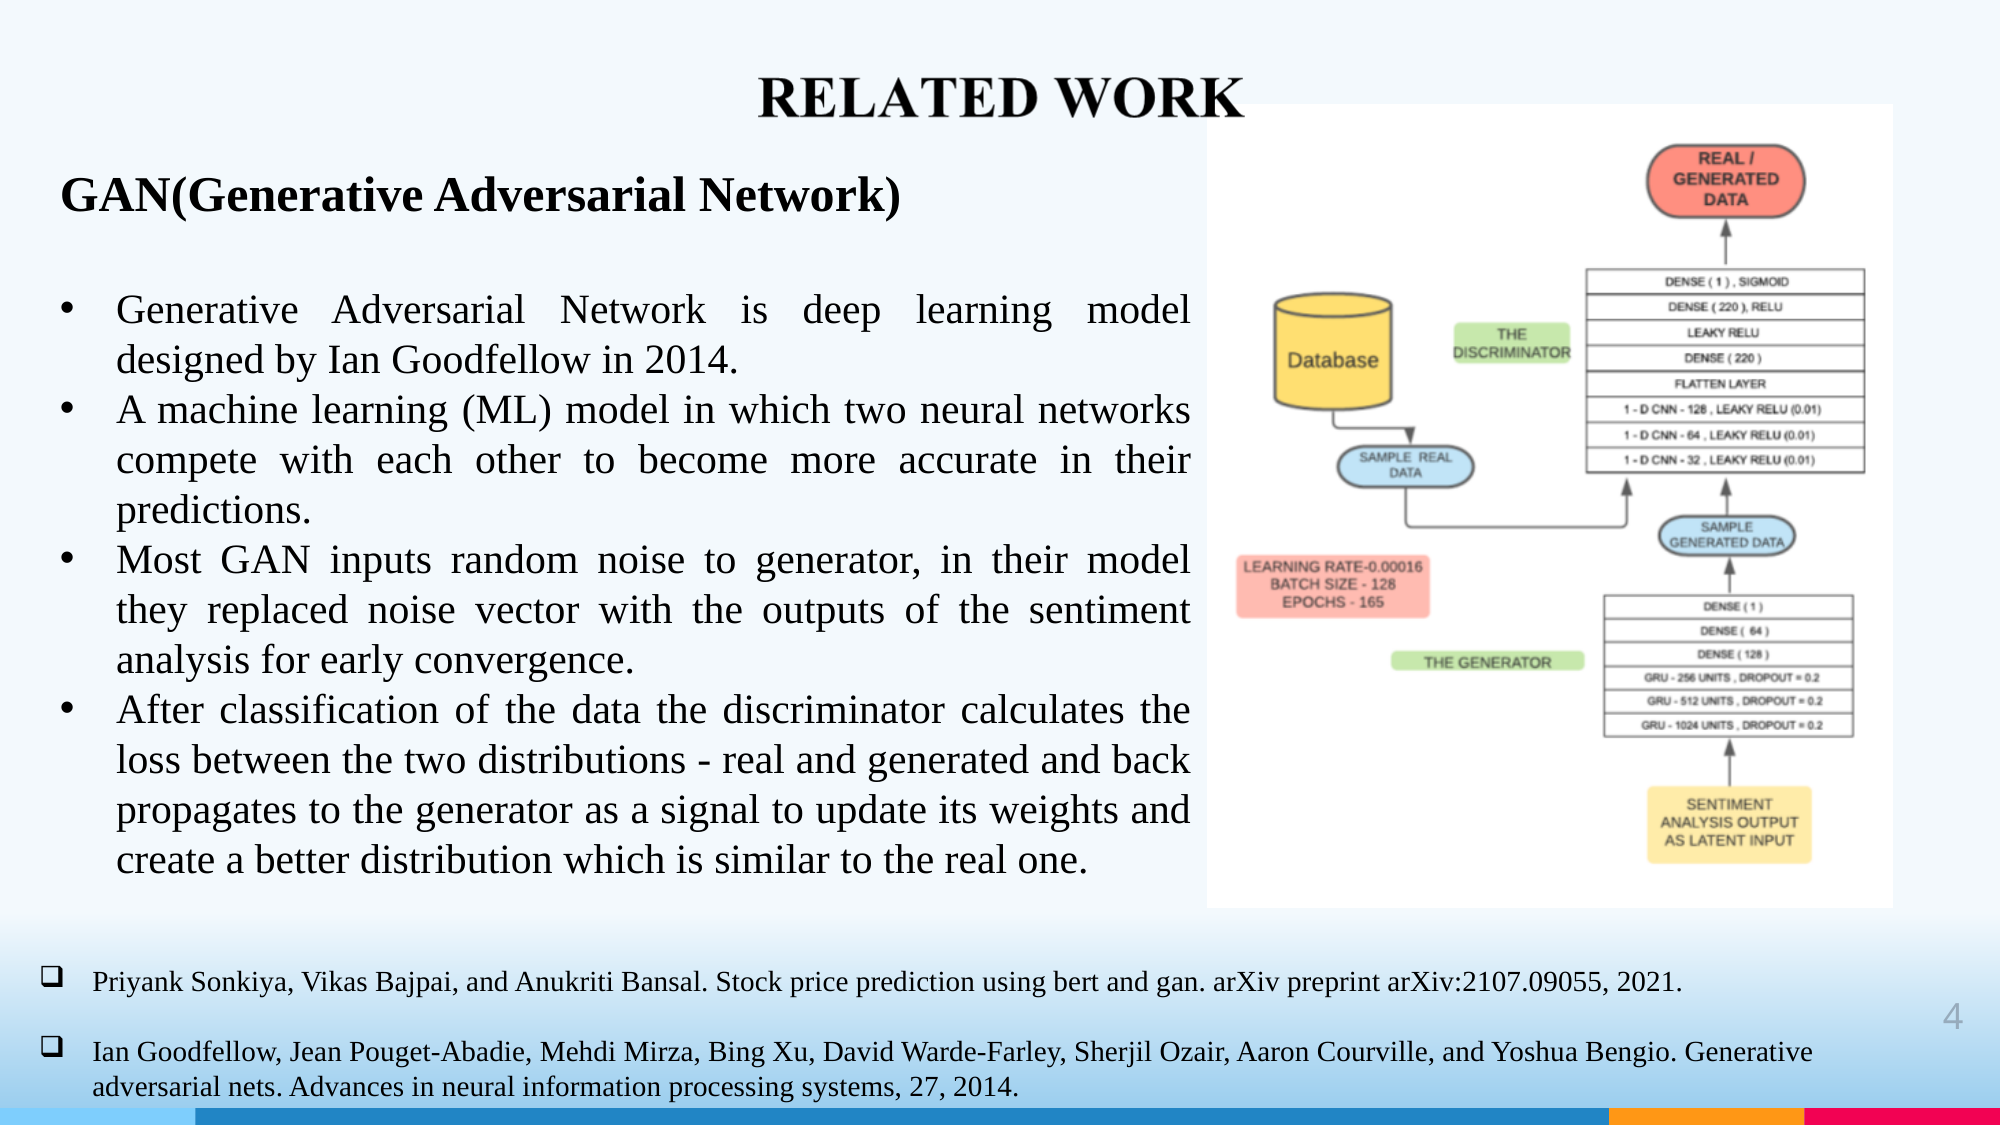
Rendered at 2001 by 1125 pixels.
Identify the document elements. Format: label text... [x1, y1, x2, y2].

picture [721, 42, 1893, 908]
slide_number 4 [1906, 978, 1979, 1090]
text_box GAN(Generative Adversarial Network) Generative Adversarial Network is deep learning model designed by Ian Goodfellow in 2014. A machine learning (ML) model in which two neural networks compete with each other to become more accurate in their predictions. Most GAN inputs random noise to generator, in their model they replaced noise vector with the outputs of the sentiment analysis for early convergence. After classification of the data the discriminator calculates the loss between the two distributions - real and generated and back propagates to the generator as a signal to update its weights and create a better distribution which is similar to the real one. [45, 154, 1207, 940]
text_box Priyank Sonkiya, Vikas Bajpai, and Anukriti Bansal. Stock price prediction using bert and gan. arXiv preprint arXiv:2107.09055, 2021. Ian Goodfellow, Jean Pouget-Abadie, Mehdi Mirza, Bing Xu, David Warde-Farley, Sherjil Ozair, Aaron Courville, and Yoshua Bengio. Generative adversarial nets. Advances in neural information processing systems, 27, 2014. [21, 955, 1906, 1110]
